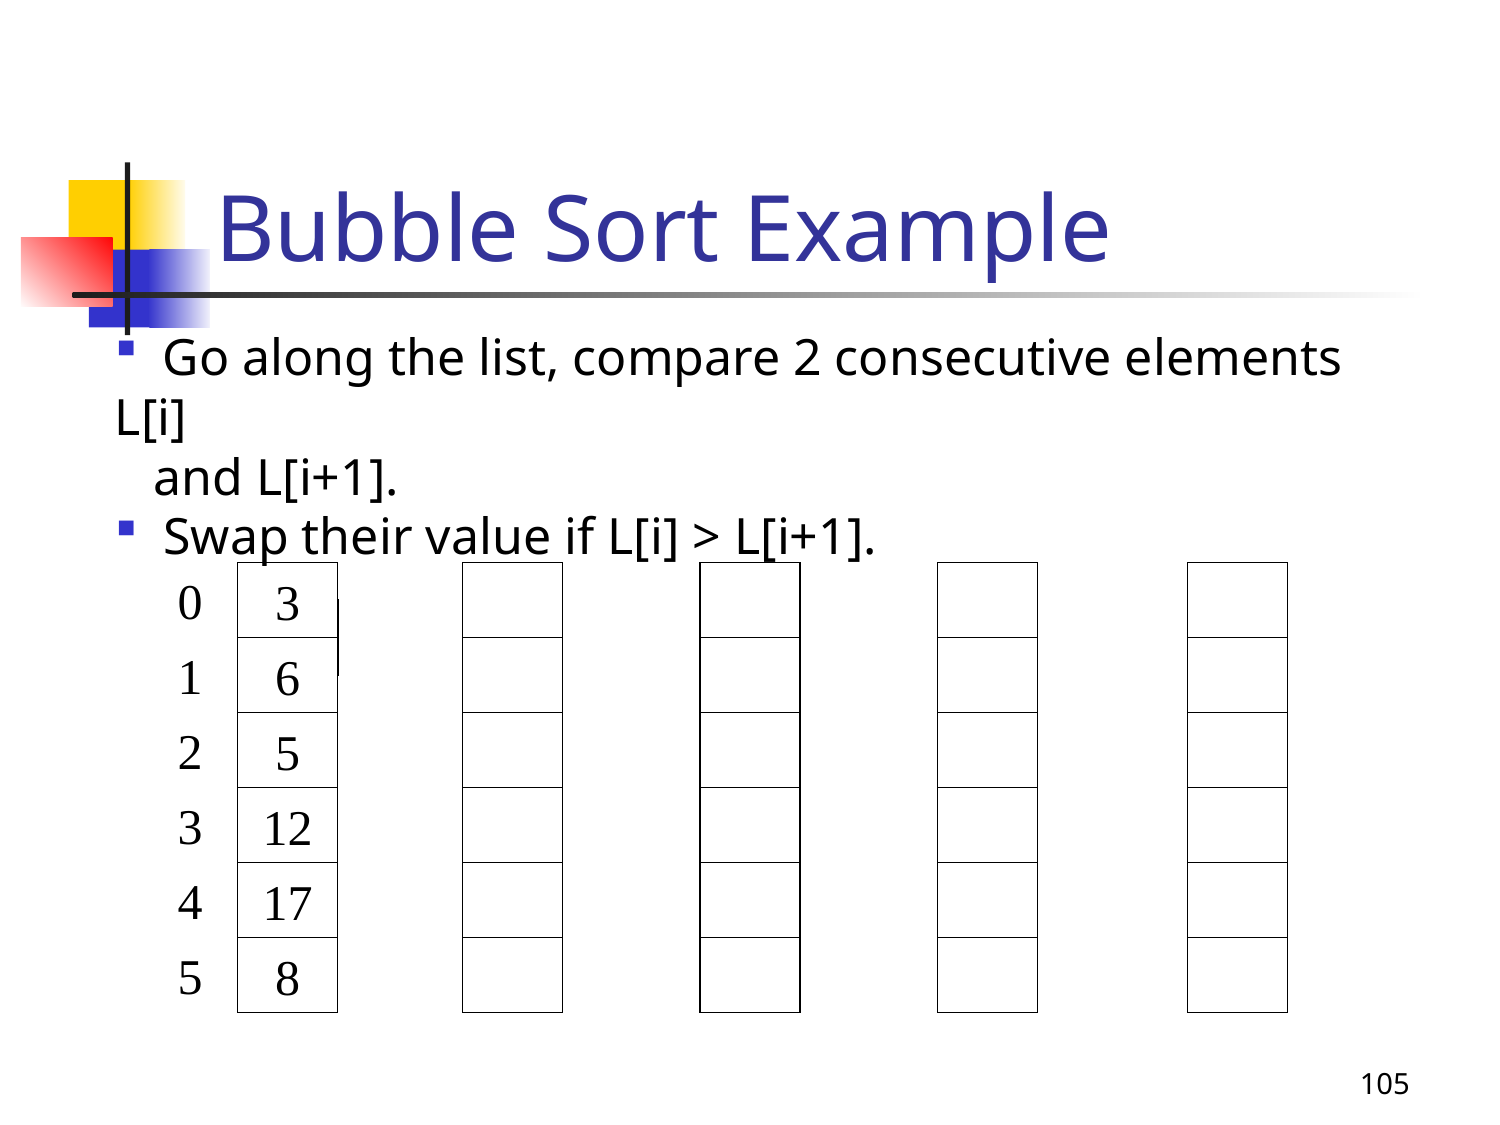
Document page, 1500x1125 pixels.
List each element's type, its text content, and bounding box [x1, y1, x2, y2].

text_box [162, 562, 1288, 1013]
slide_number 105 [1112, 1037, 1426, 1113]
title Bubble Sort Example [199, 149, 1476, 288]
text_box Go along the list, compare 2 consecutive elements L[i] and L[i+1]. Swap their value if L[i] > L[i+1]. [99, 317, 1400, 573]
